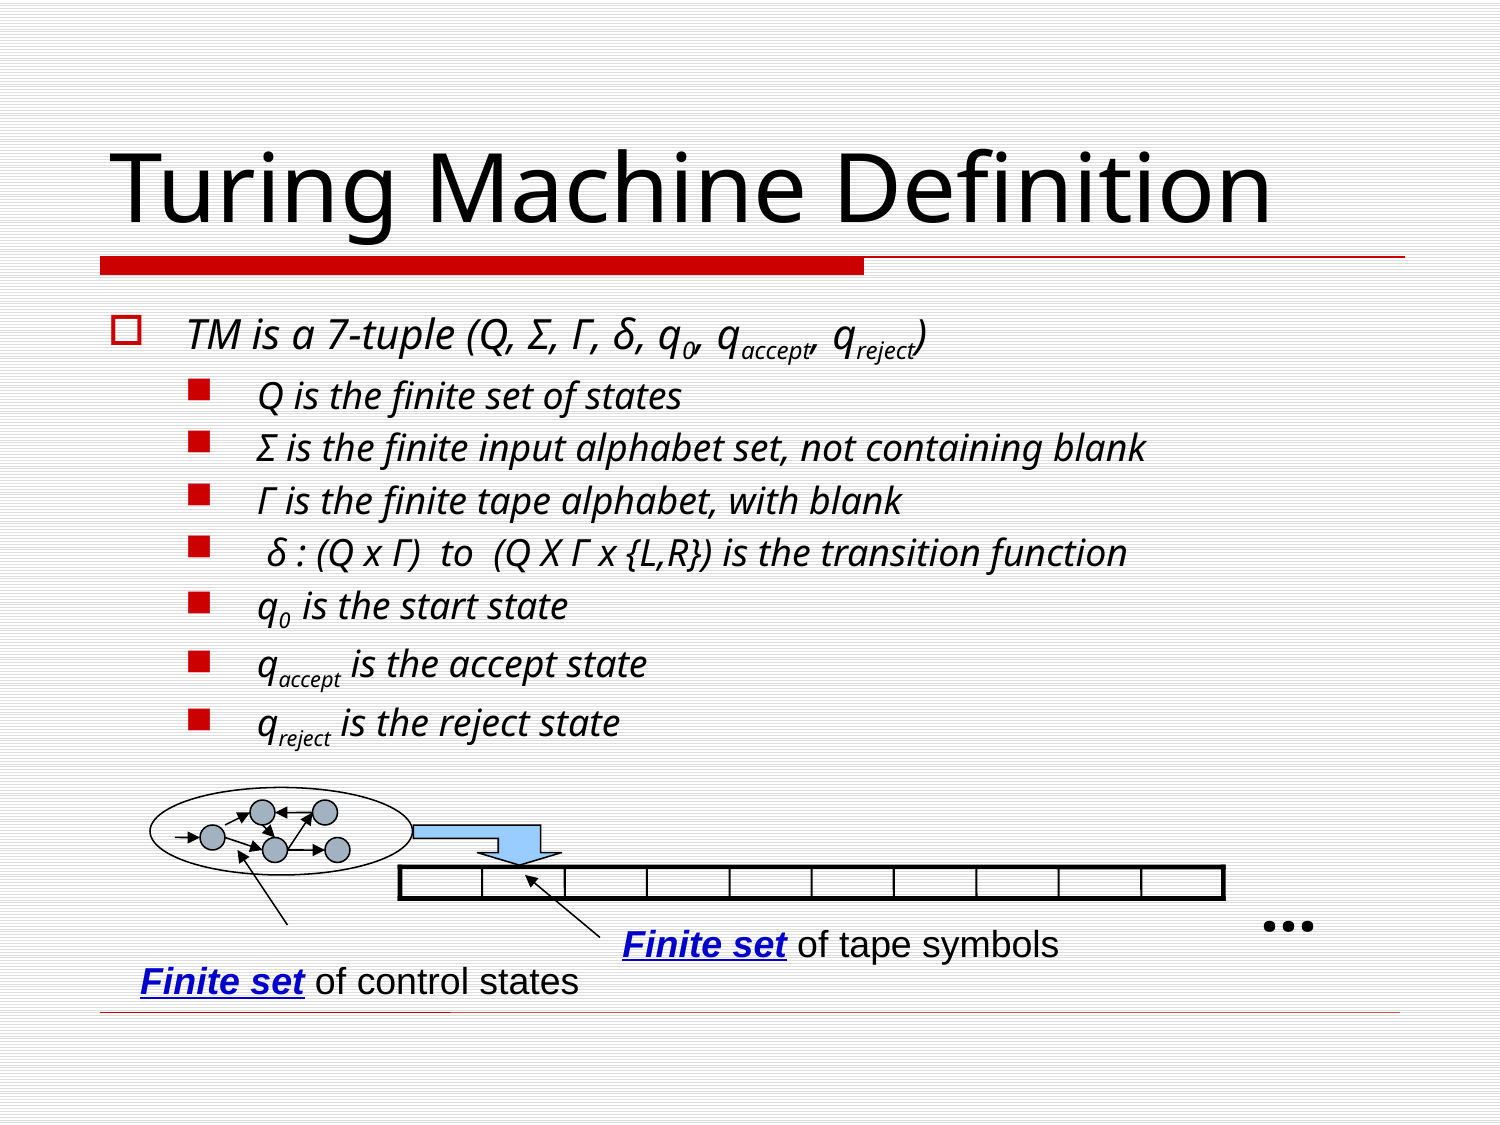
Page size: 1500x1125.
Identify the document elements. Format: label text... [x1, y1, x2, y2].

list TM is a 7-tuple (Q, Σ, Γ, δ, q0, qaccept, qreject) Q is the finite set of states Σ is the finite input alphabet set, not containing blank Γ is the finite tape alphabet, with blank δ : (Q x Γ) to (Q X Γ x {L,R}) is the transition function q0 is the start state qaccept is the accept state qreject is the reject state [92, 299, 1406, 763]
title Turing Machine Definition [94, 50, 1407, 250]
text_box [124, 787, 1337, 1011]
